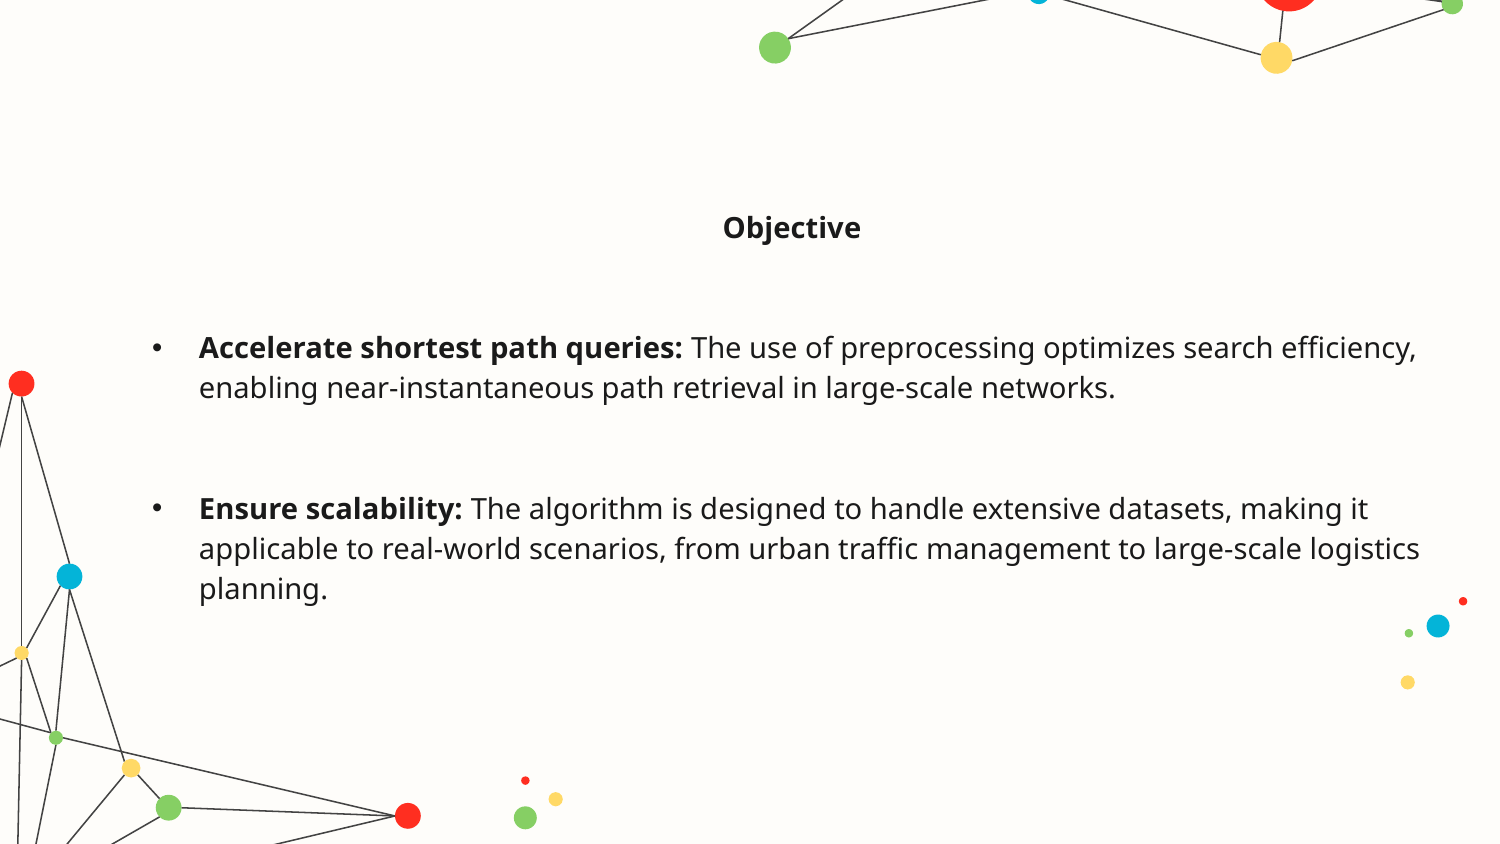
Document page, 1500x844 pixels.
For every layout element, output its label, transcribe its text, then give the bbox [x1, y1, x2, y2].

text_box Objective Accelerate shortest path queries: The use of preprocessing optimizes search efficiency, enabling near-instantaneous path retrieval in large-scale networks. Ensure scalability: The algorithm is designed to handle extensive datasets, making it applicable to real-world scenarios, from urban traffic management to large-scale logistics planning. [137, 188, 1447, 592]
